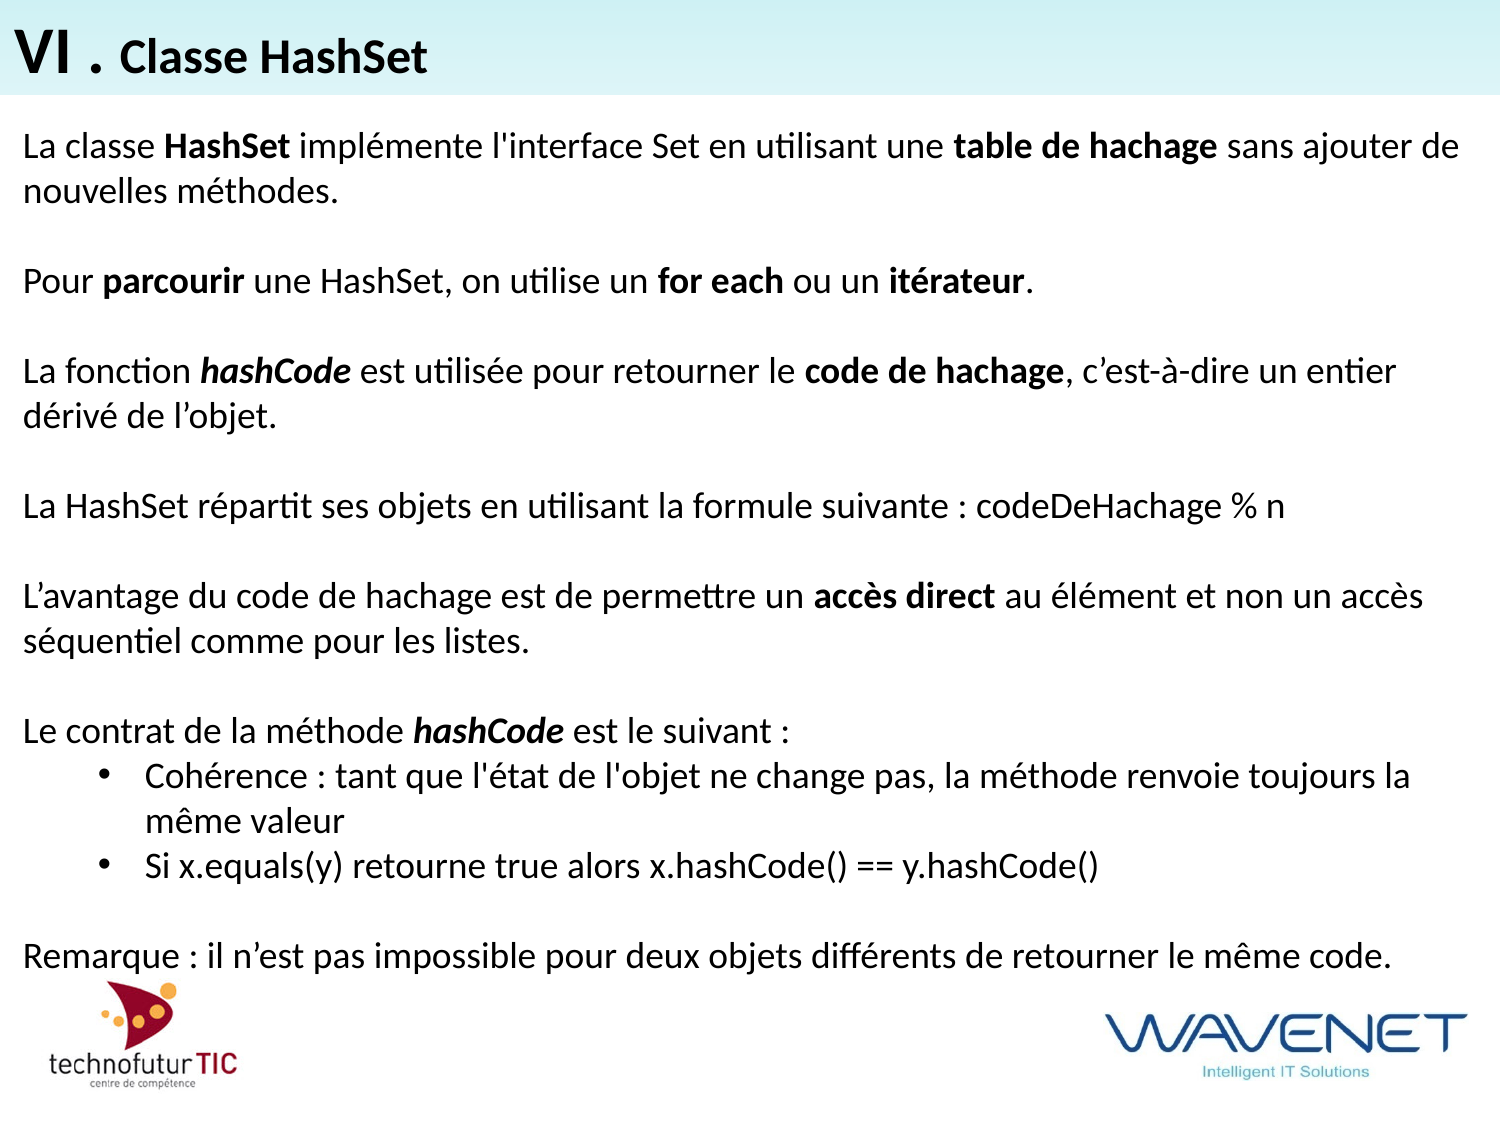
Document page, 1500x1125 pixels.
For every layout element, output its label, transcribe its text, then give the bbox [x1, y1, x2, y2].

text_box VI . Classe HashSet [0, 0, 1500, 95]
picture [1103, 1012, 1469, 1081]
picture [41, 984, 245, 1094]
text_box La classe HashSet implémente l'interface Set en utilisant une table de hachage sans ajouter de nouvelles méthodes. Pour parcourir une HashSet, on utilise un for each ou un itérateur. La fonction hashCode est utilisée pour retourner le code de hachage, c’est-à-dire un entier dérivé de l’objet. La HashSet répartit ses objets en utilisant la formule suivante : codeDeHachage % n L’avantage du code de hachage est de permettre un accès direct au élément et non un accès séquentiel comme pour les listes. Le contrat de la méthode hashCode est le suivant : Cohérence : tant que l'état de l'objet ne change pas, la méthode renvoie toujours la même valeur Si x.equals(y) retourne true alors x.hashCode() == y.hashCode() Remarque : il n’est pas impossible pour deux objets différents de retourner le même code. [8, 113, 1481, 984]
